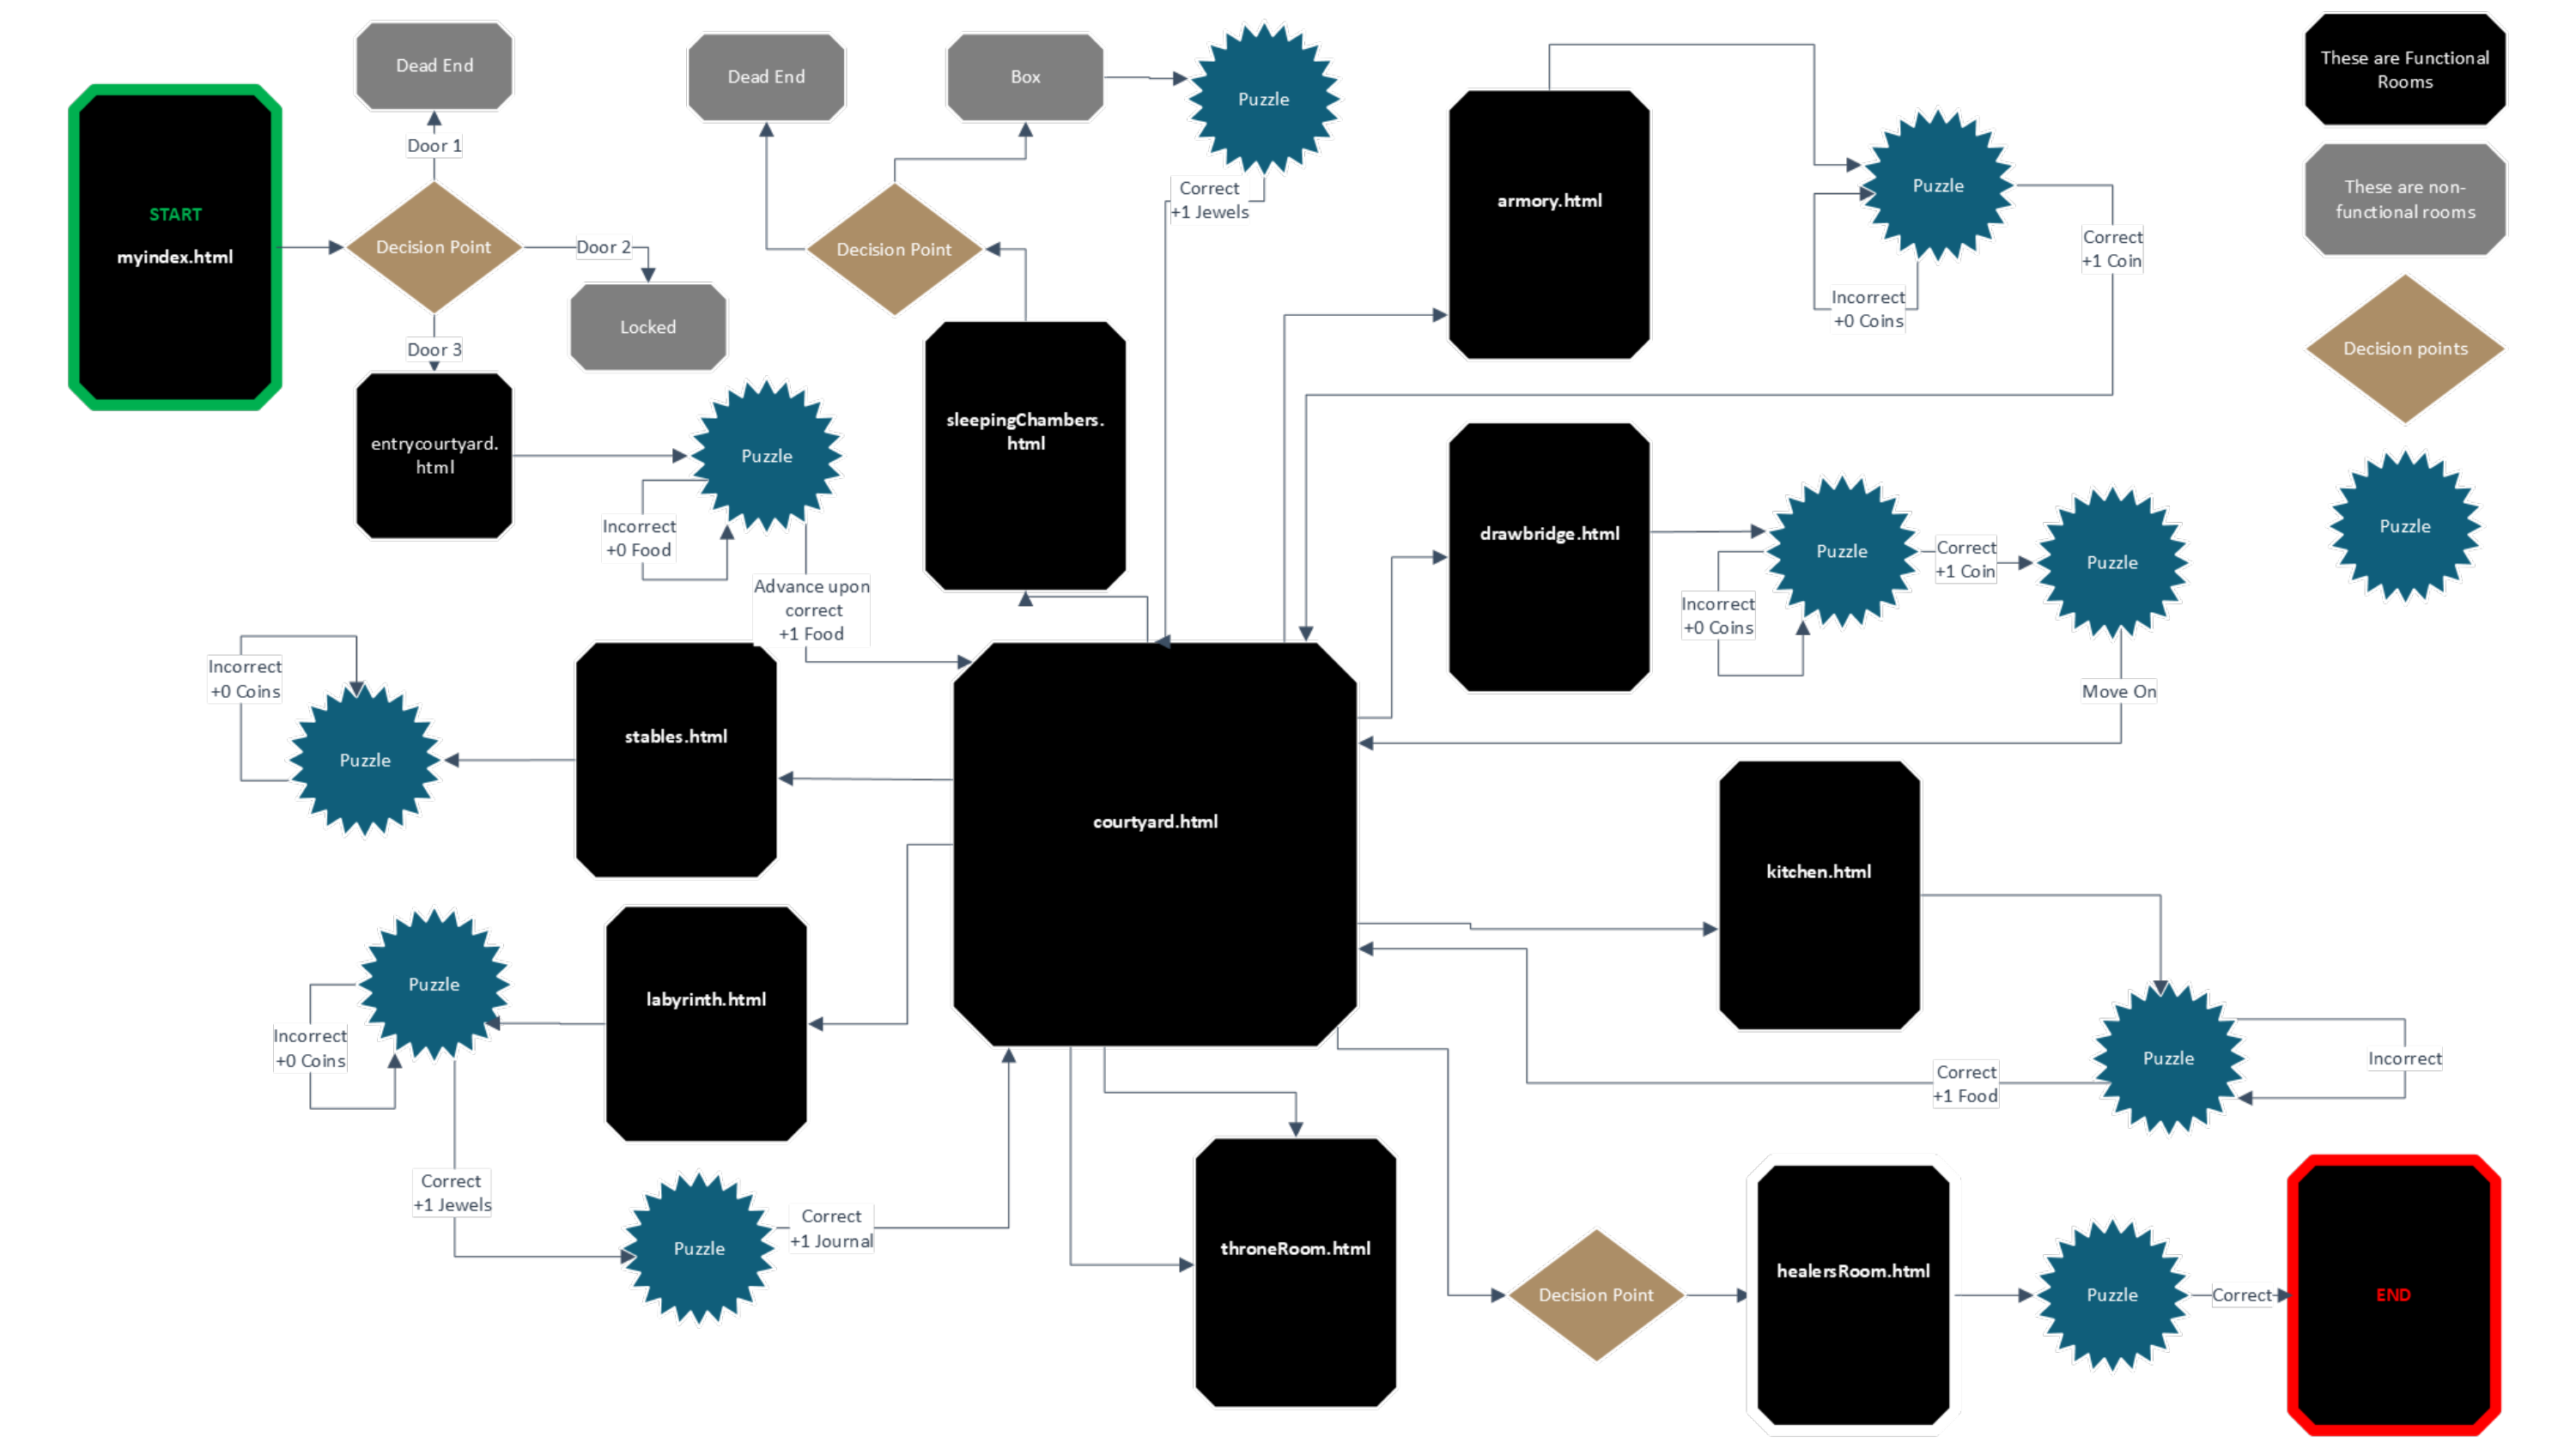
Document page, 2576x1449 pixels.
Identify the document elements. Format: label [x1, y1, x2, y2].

text_box [56, 0, 2520, 1449]
